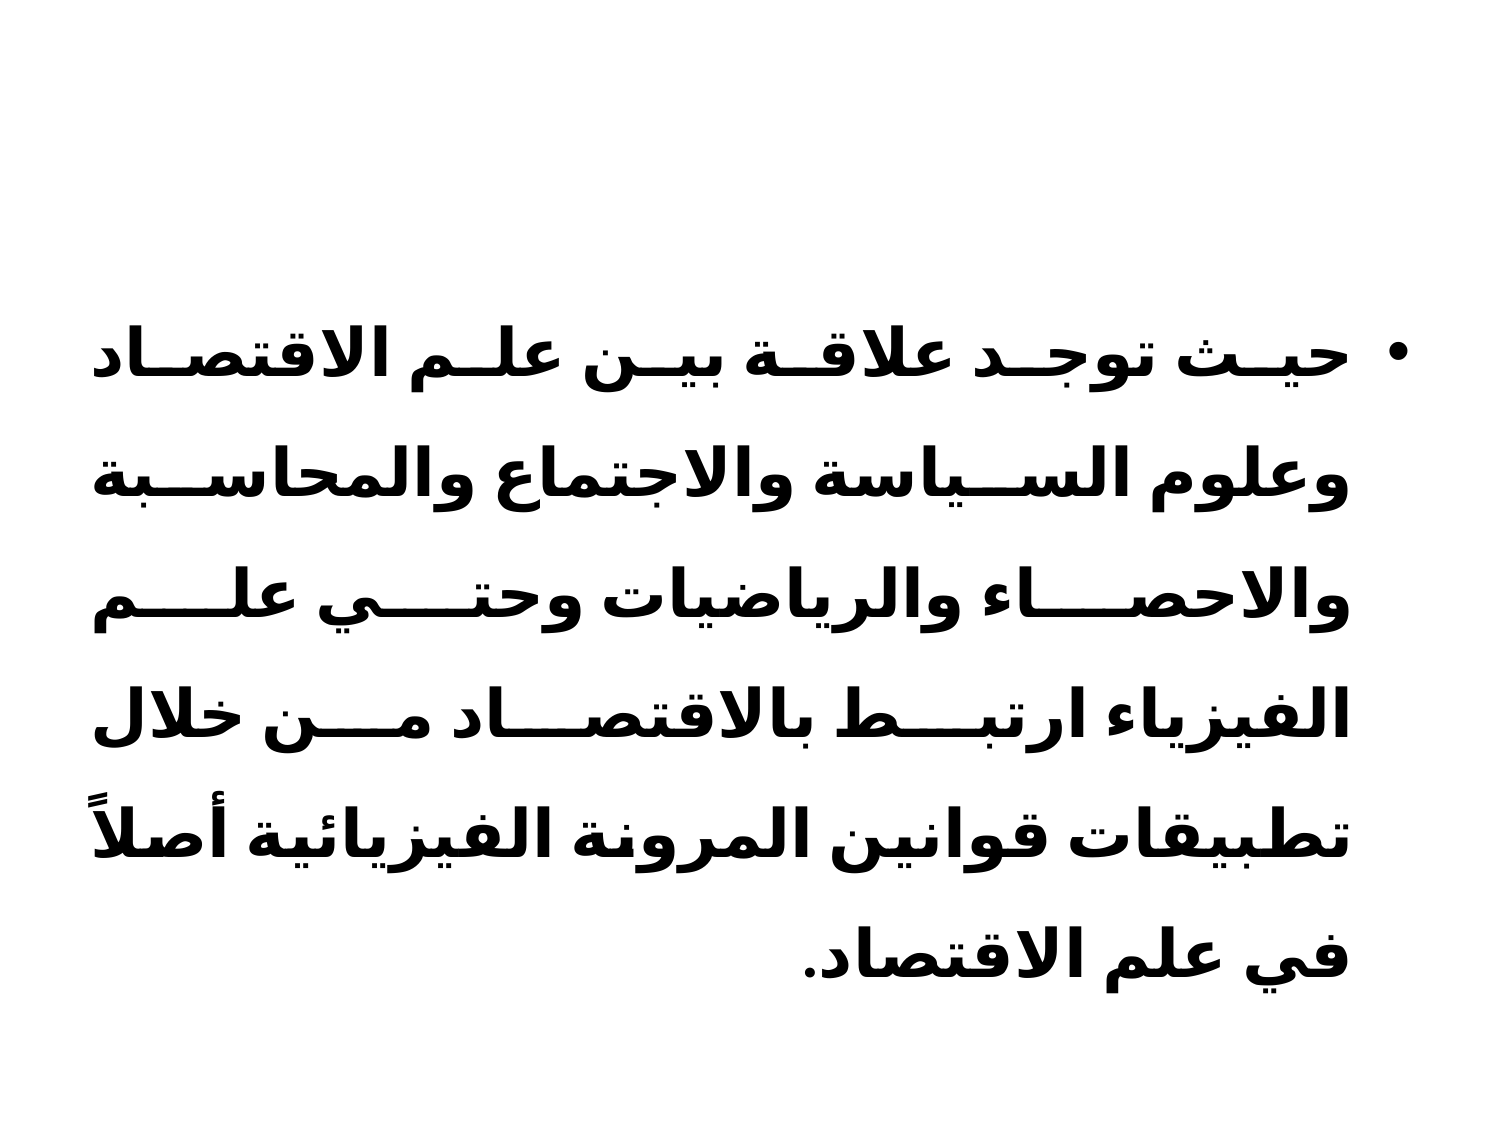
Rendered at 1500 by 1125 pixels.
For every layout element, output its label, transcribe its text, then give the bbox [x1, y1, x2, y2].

list حيث توجد علاقة بين علم الاقتصاد وعلوم السياسة والاجتماع والمحاسبة والاحصاء والرياضيات وحتي علم الفيزياء ارتبط بالاقتصاد من خلال تطبيقات قوانين المرونة الفيزيائية أصلاً في علم الاقتصاد. [75, 262, 1425, 1005]
